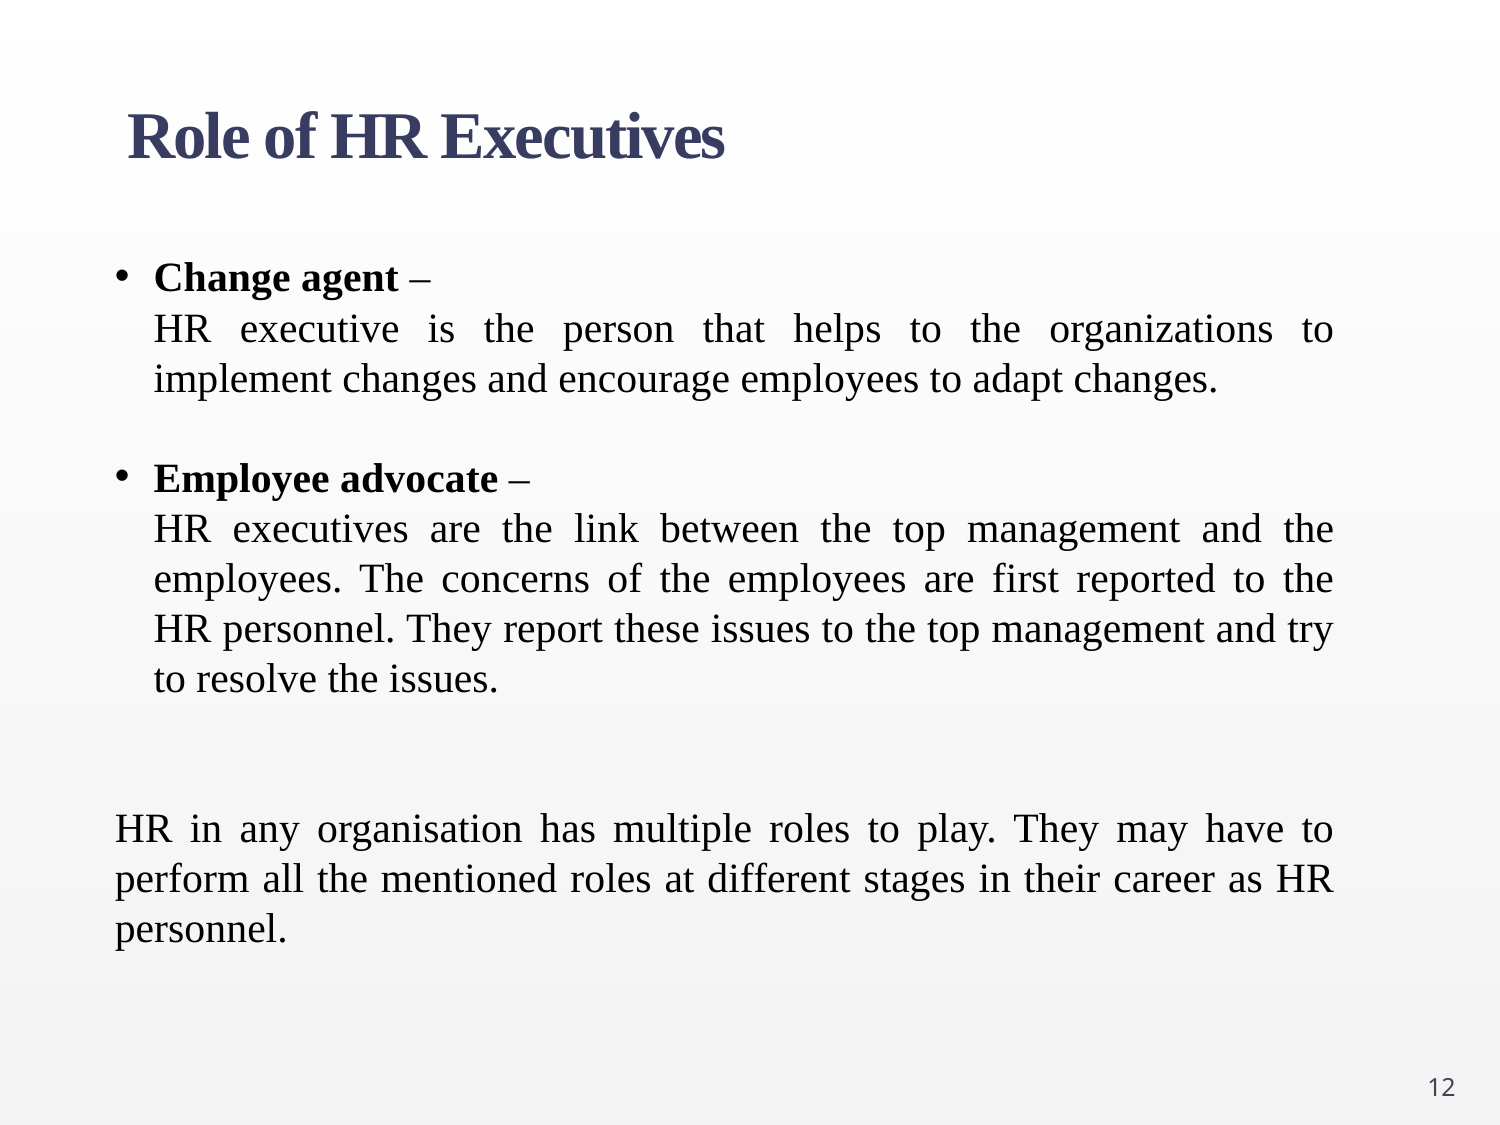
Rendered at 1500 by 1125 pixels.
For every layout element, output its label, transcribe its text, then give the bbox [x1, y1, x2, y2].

slide_number 12 [1412, 1052, 1488, 1113]
text_box Role of HR Executives [112, 75, 1339, 188]
text_box Change agent – HR executive is the person that helps to the organizations to implement changes and encourage employees to adapt changes. Employee advocate – HR executives are the link between the top management and the employees. The concerns of the employees are first reported to the HR personnel. They report these issues to the top management and try to resolve the issues. HR in any organisation has multiple roles to play. They may have to perform all the mentioned roles at different stages in their career as HR personnel. [99, 242, 1350, 958]
